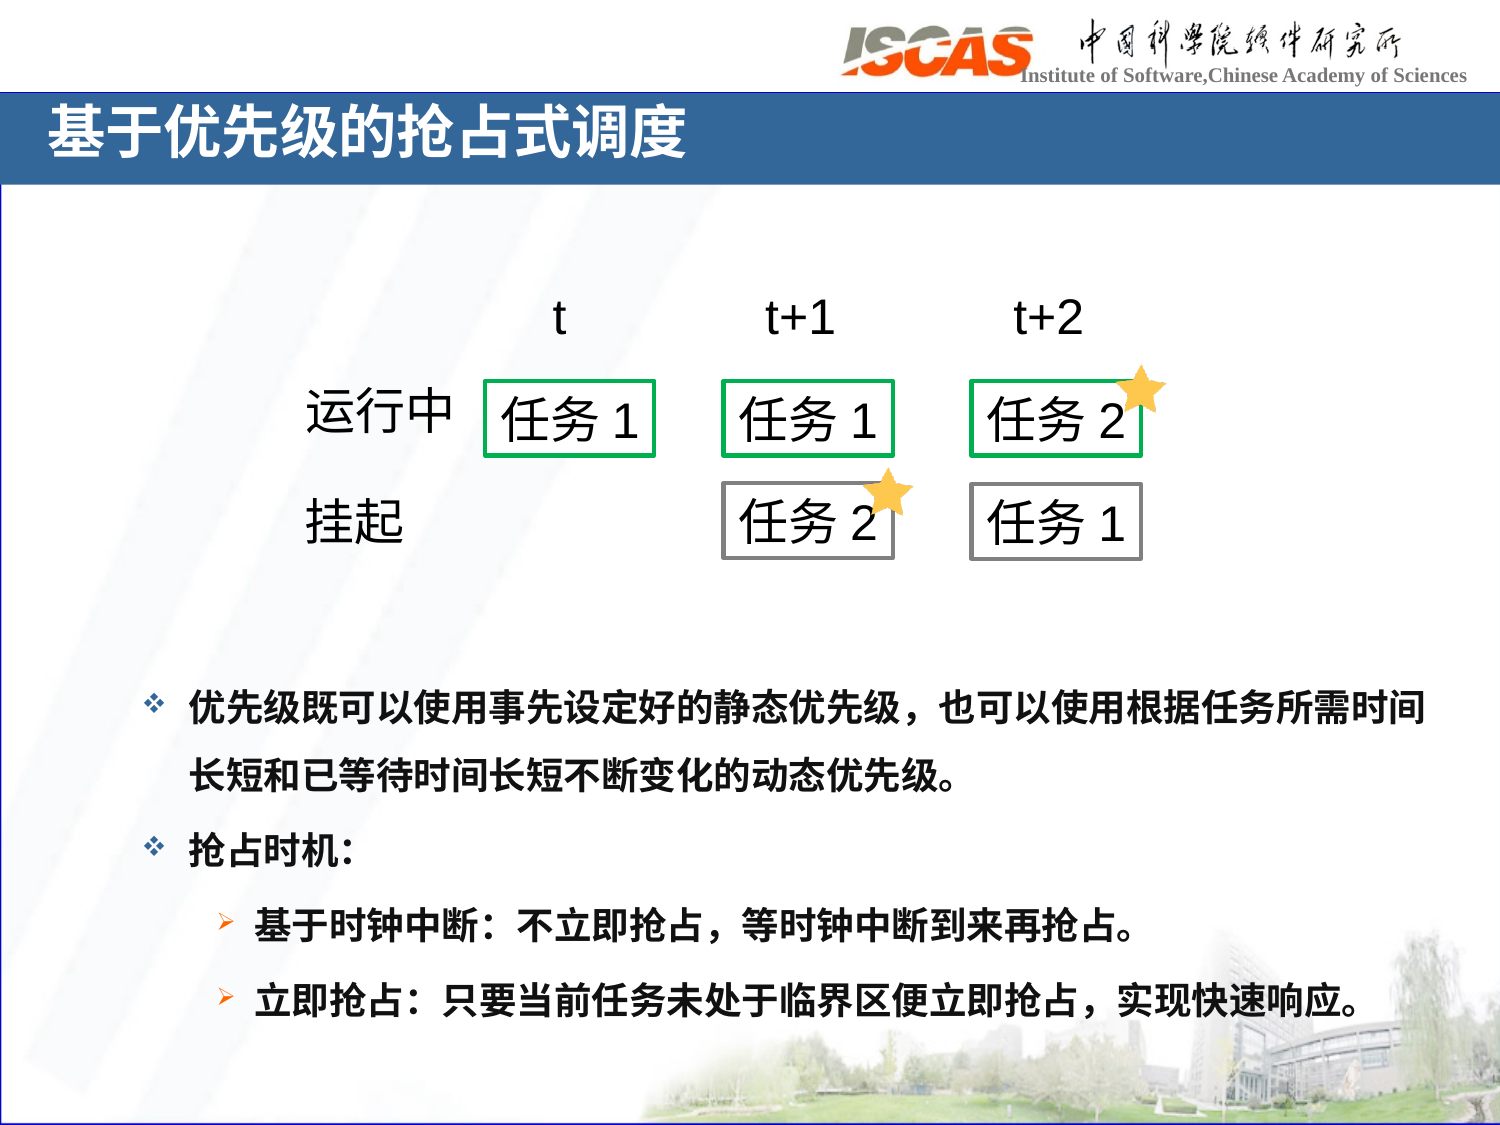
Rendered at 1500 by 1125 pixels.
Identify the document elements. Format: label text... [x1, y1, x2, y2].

text_box 任务1 [721, 379, 895, 458]
text_box 任务2 [969, 379, 1113, 458]
text_box 任务1 [483, 379, 656, 458]
text_box 挂起 [290, 483, 420, 558]
list 优先级既可以使用事先设定好的静态优先级，也可以使用根据任务所需时间长短和已等待时间长短不断变化的动态优先级。 抢占时机： 基于时钟中断：不立即抢占，等时钟中断到来再抢占。 立即抢占：只要当前任务未处于临界区便立即抢占，实现快速响应。 [51, 654, 1449, 1056]
picture [1077, 15, 1402, 71]
text_box 任务2 [721, 481, 859, 560]
picture [0, 185, 1500, 1125]
text_box t+2 [998, 277, 1100, 352]
text_box 任务1 [969, 482, 1143, 561]
text_box 运行中 [290, 371, 470, 447]
title 基于优先级的抢占式调度 [0, 93, 1500, 185]
picture [837, 18, 1045, 87]
text_box t+1 [750, 277, 852, 352]
text_box t [537, 277, 582, 352]
